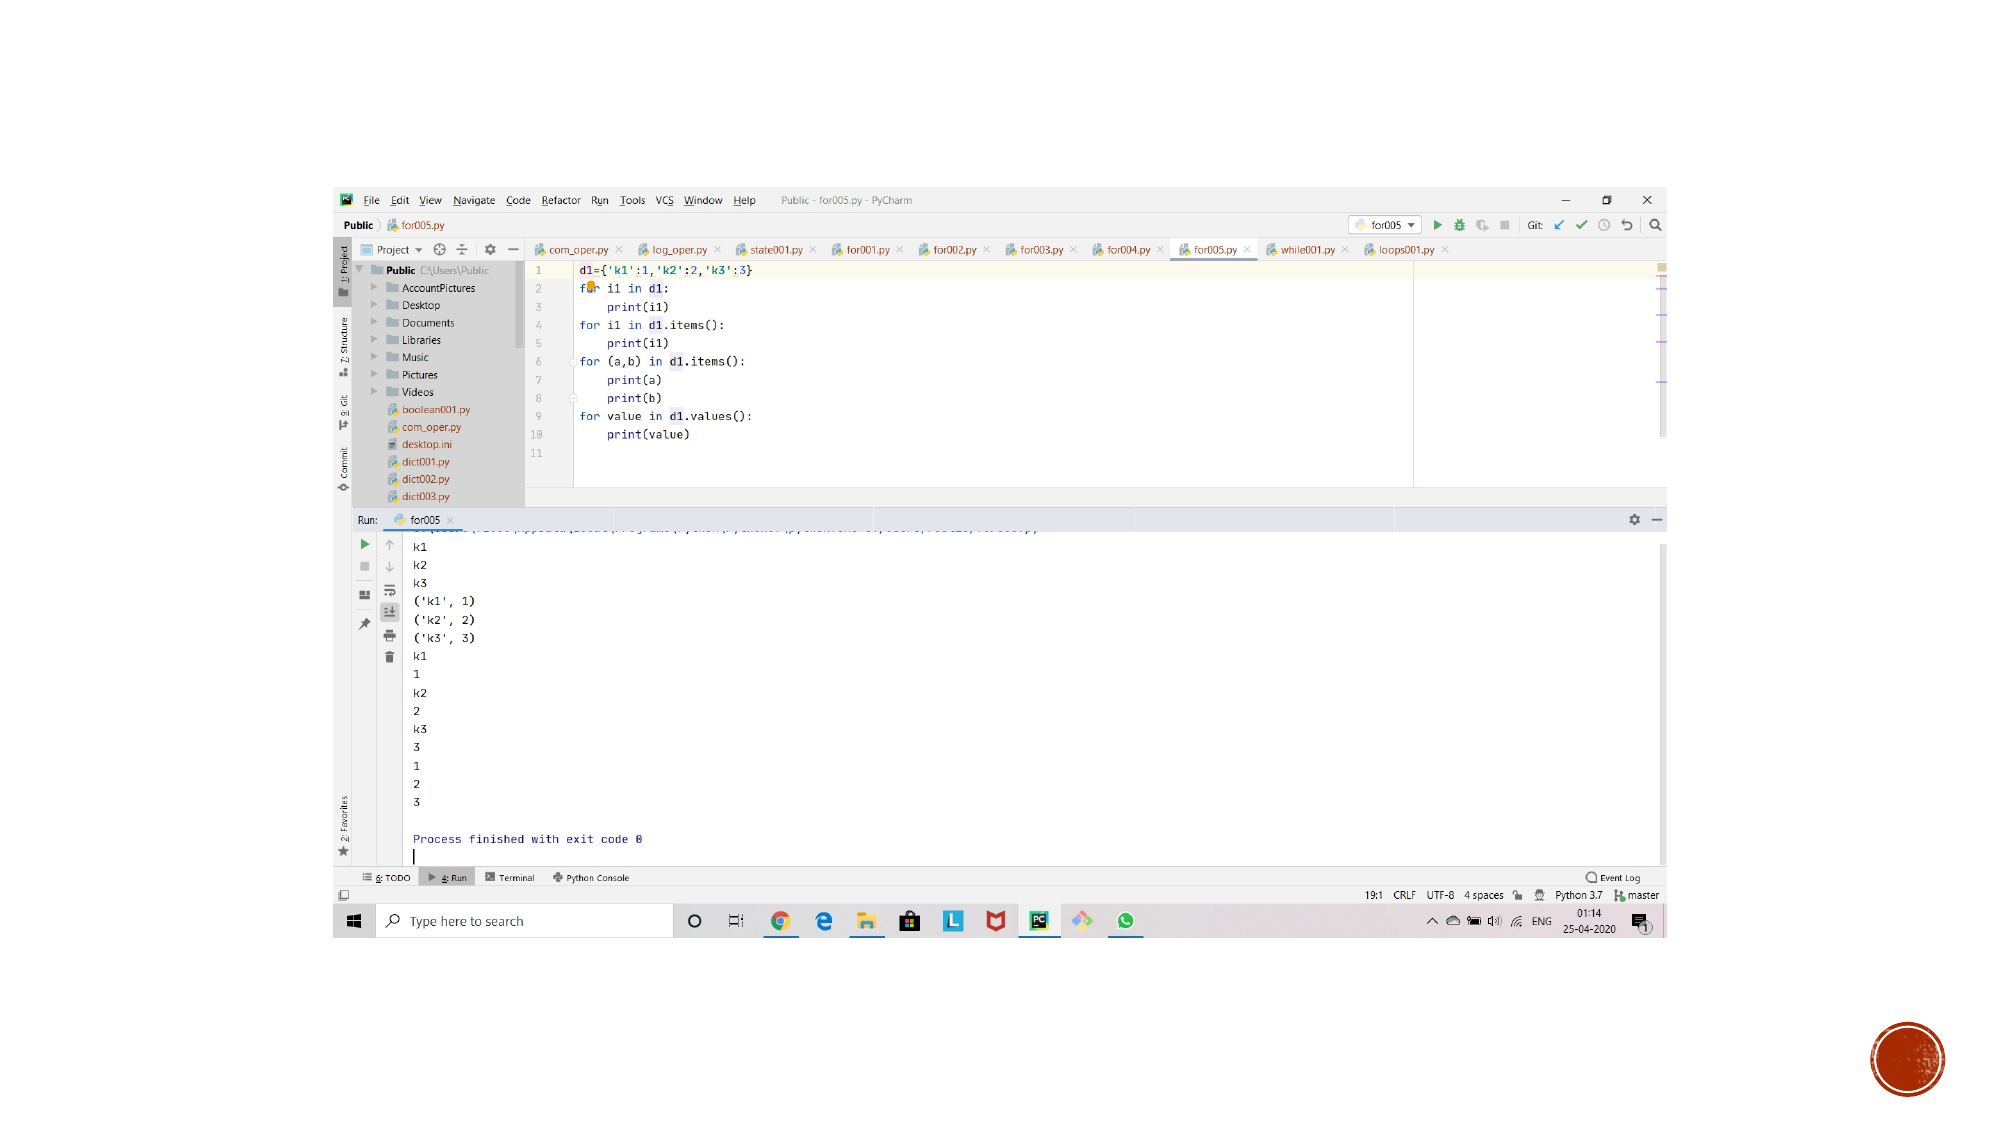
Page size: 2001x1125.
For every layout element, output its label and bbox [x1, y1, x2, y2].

picture [333, 187, 1667, 938]
